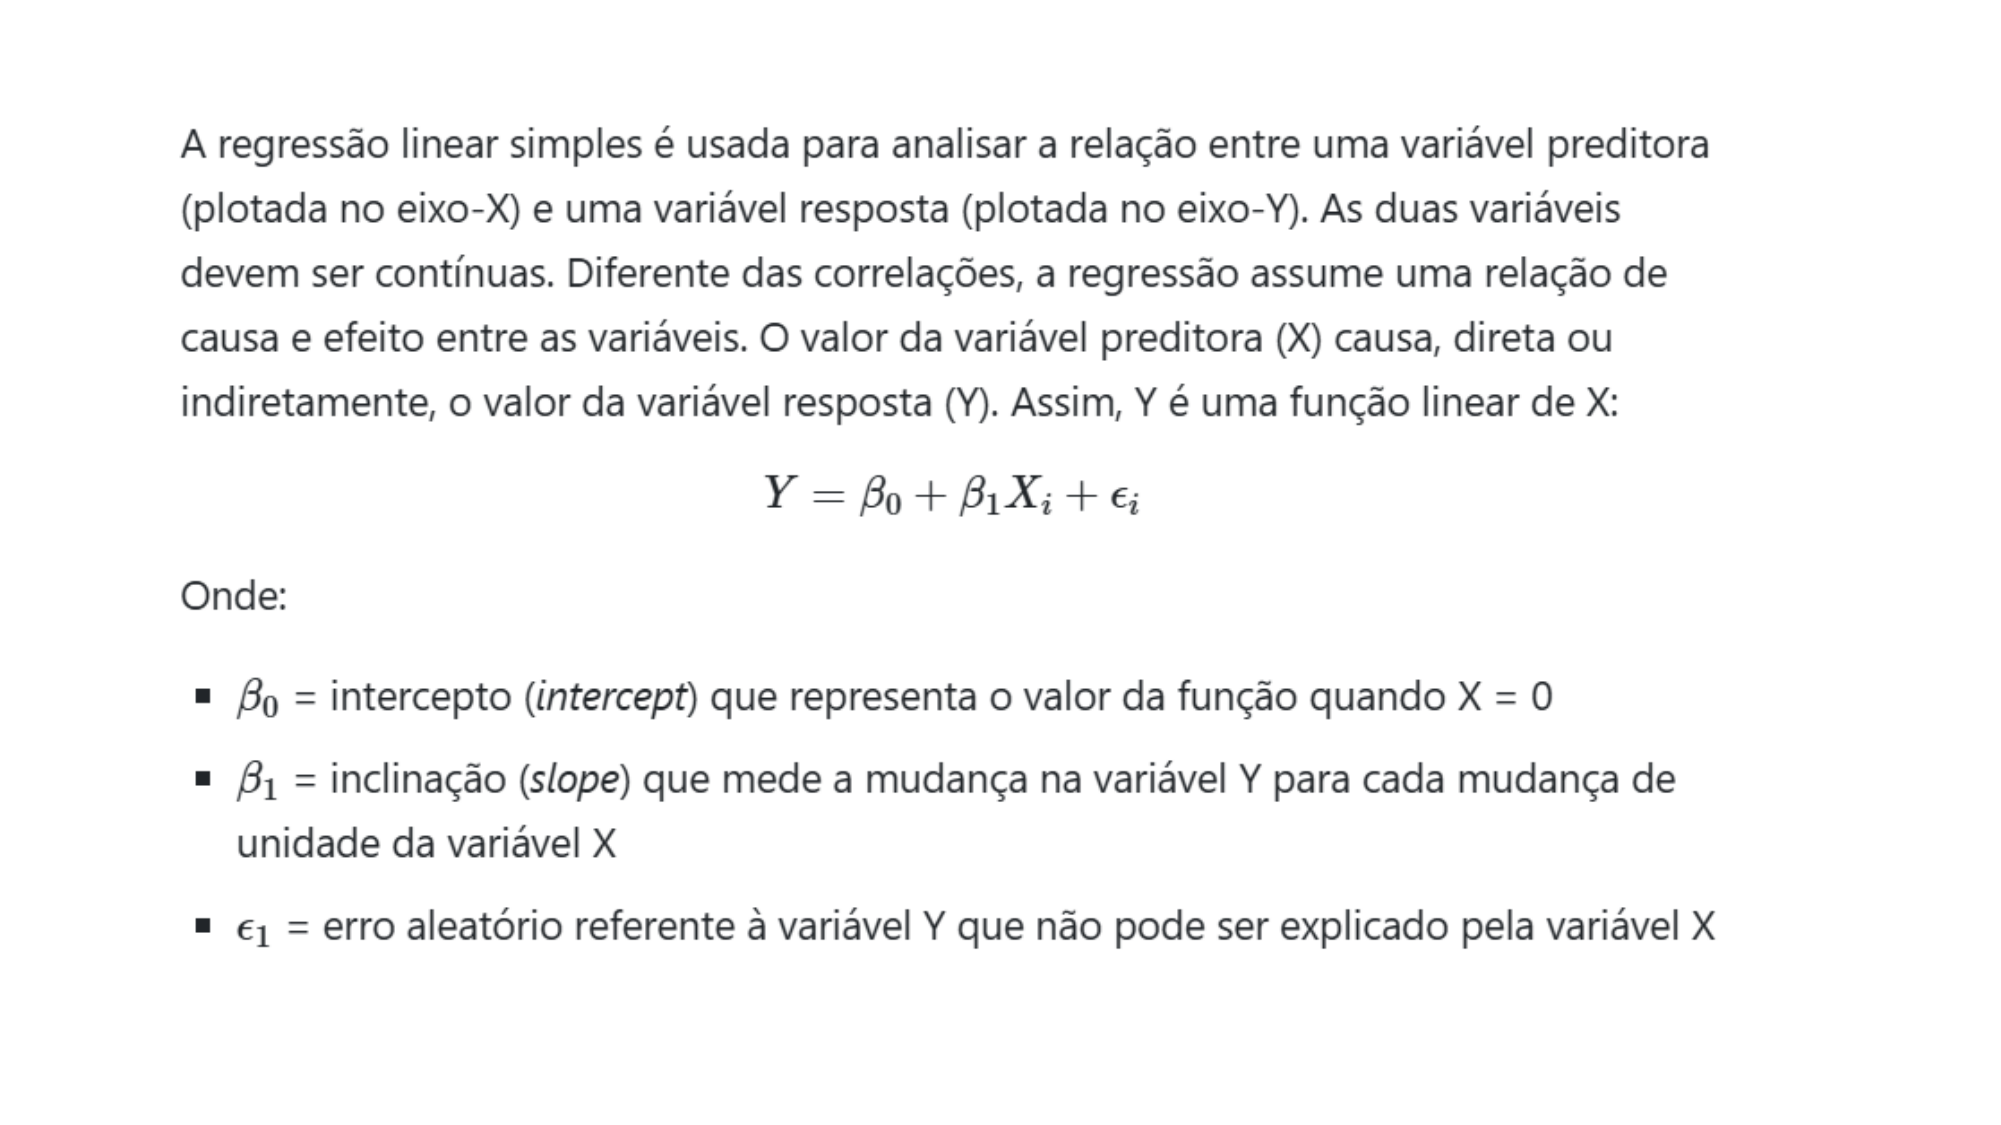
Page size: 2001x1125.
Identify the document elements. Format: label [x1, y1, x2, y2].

picture [136, 99, 1778, 976]
